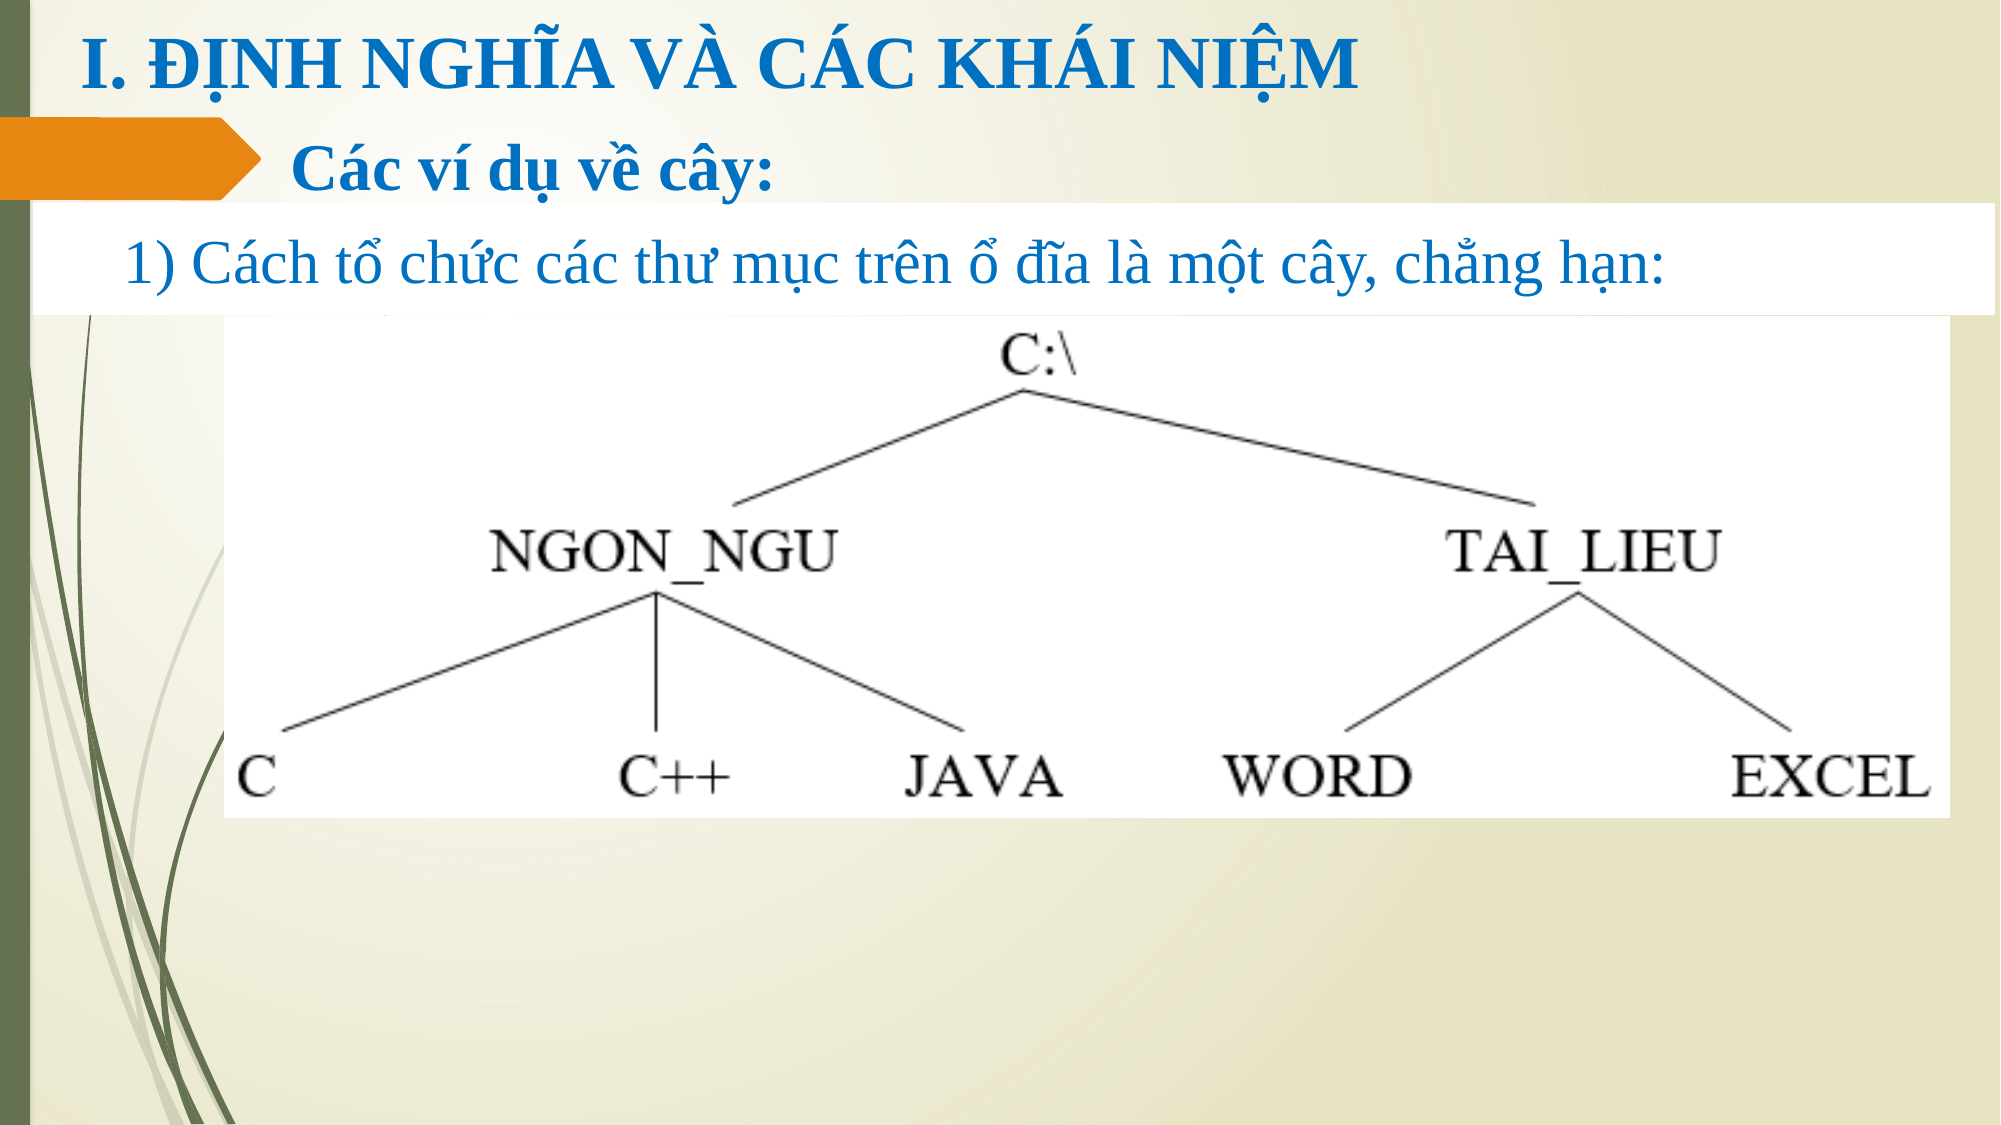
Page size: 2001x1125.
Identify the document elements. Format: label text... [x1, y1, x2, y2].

title I. ĐỊNH NGHĨA VÀ CÁC KHÁI NIỆM [65, 5, 2000, 113]
text_box 1) Cách tổ chức các thư mục trên ổ đĩa là một cây, chẳng hạn: [33, 203, 1995, 315]
picture [224, 315, 1951, 818]
text_box Các ví dụ về cây: [276, 100, 793, 212]
